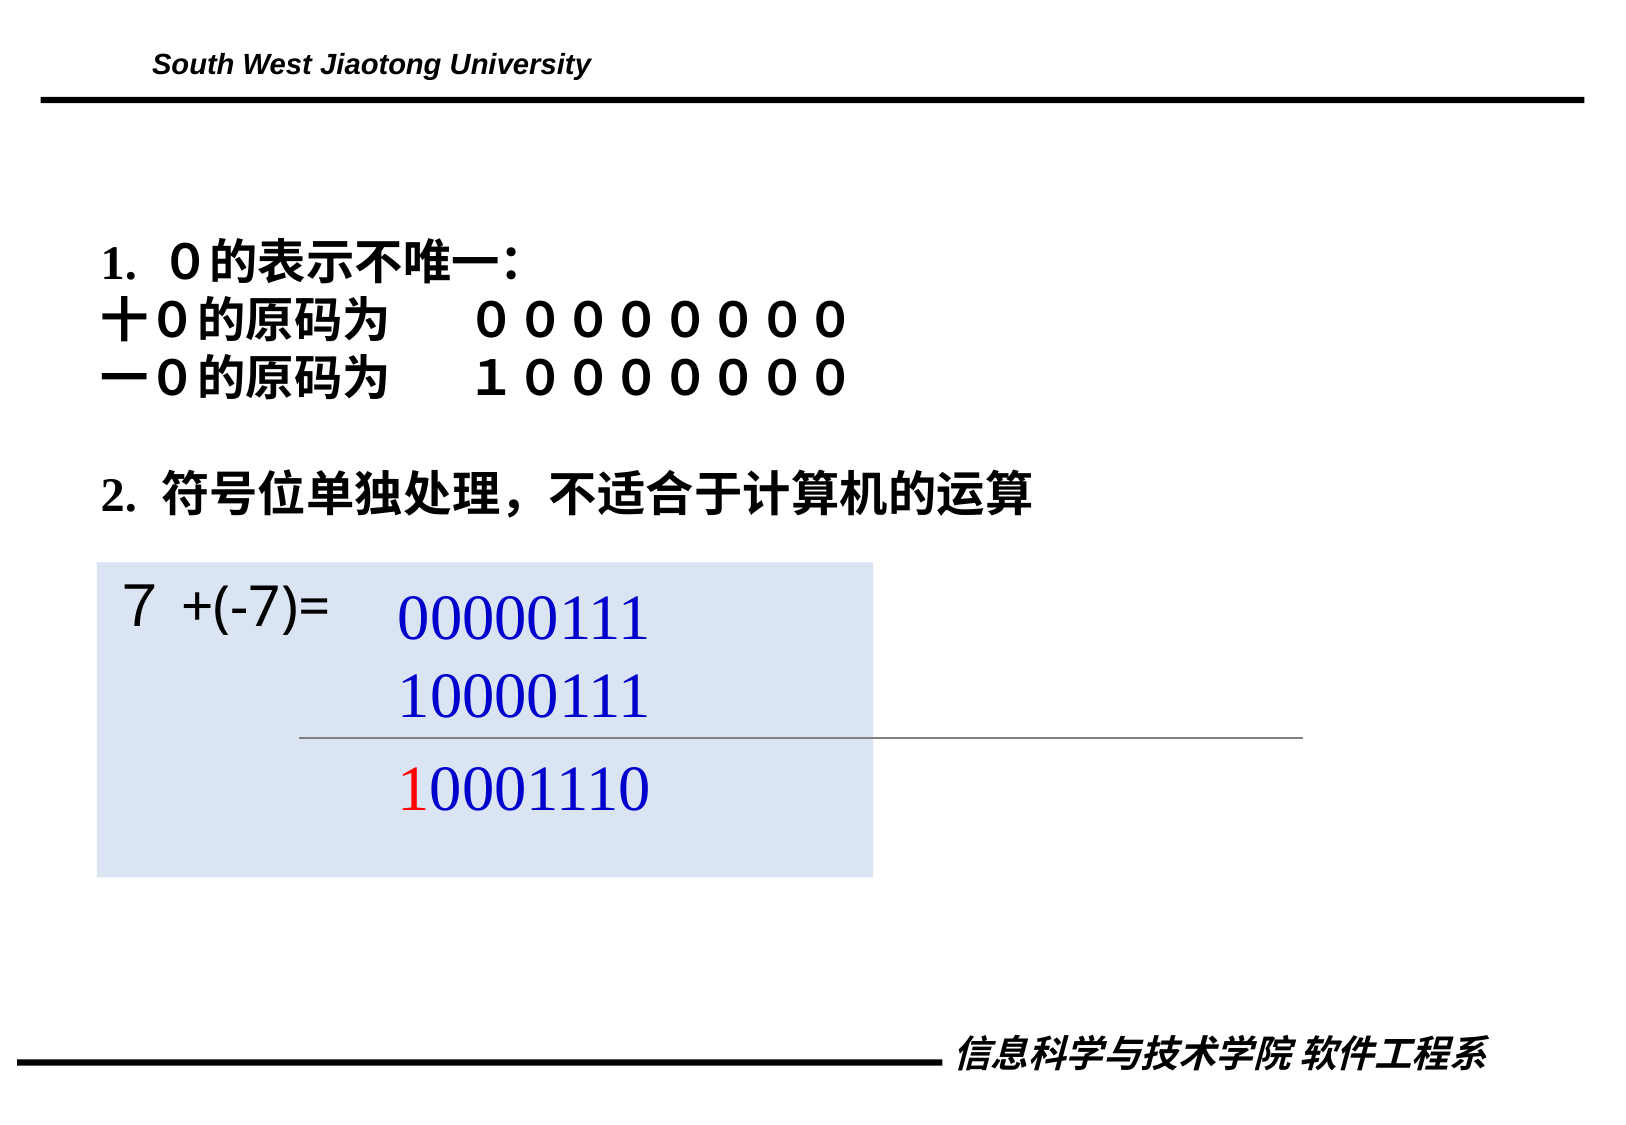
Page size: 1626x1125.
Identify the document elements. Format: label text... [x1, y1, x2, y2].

text_box 00000111 10000111 [382, 567, 666, 737]
text_box ７+(-7)= [96, 562, 874, 878]
text_box 1. ０的表示不唯一： 十０的原码为 ００００００００ 一０的原码为 １０００００００ 2. 符号位单独处理，不适合于计算机的运算 [85, 223, 1441, 529]
text_box 10001110 [382, 738, 666, 831]
